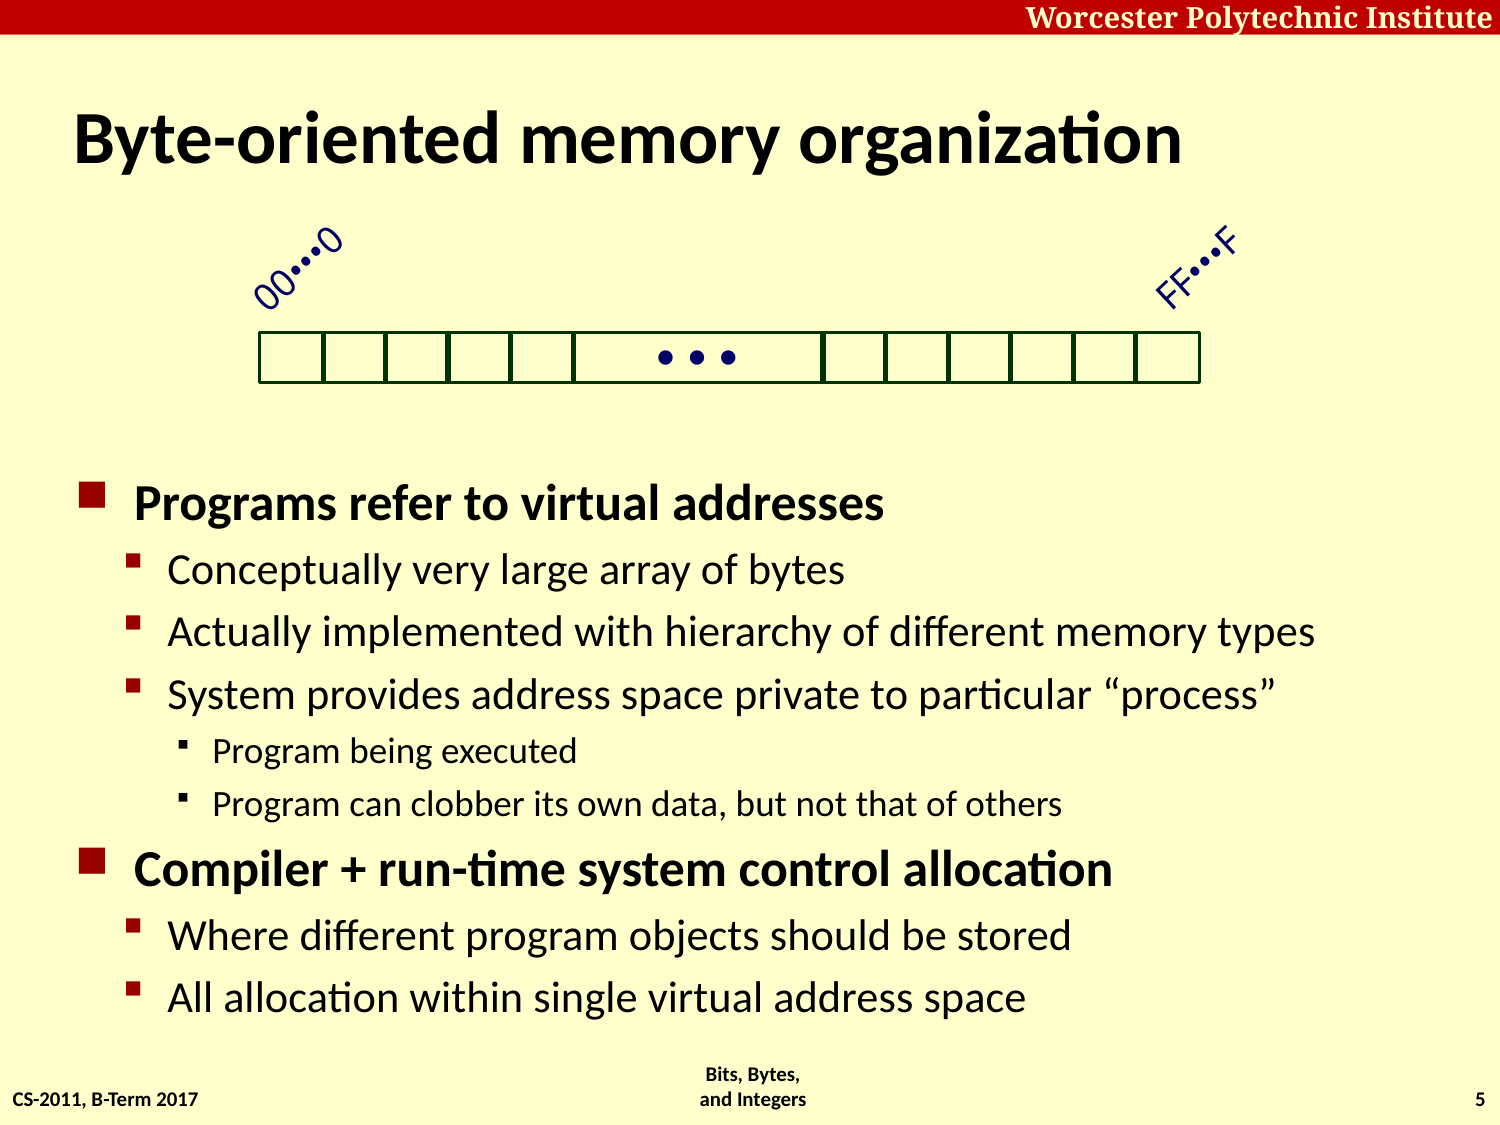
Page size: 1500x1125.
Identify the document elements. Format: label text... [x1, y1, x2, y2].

slide_number CS-2011, B-Term 2017 [12, 1085, 205, 1111]
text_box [222, 240, 1278, 401]
slide_number 5 [1460, 1085, 1486, 1111]
title Byte-oriented memory organization [58, 71, 1305, 197]
footer Bits, Bytes, and Integers [691, 1084, 809, 1111]
list Programs refer to virtual addresses Conceptually very large array of bytes Actually implemented with hierarchy of different memory types System provides address space private to particular “process” Program being executed Program can clobber its own data, but not that of others Compiler + run-time system control allocation Where different program objects should be stored All allocation within single virtual address space [64, 460, 1361, 1076]
